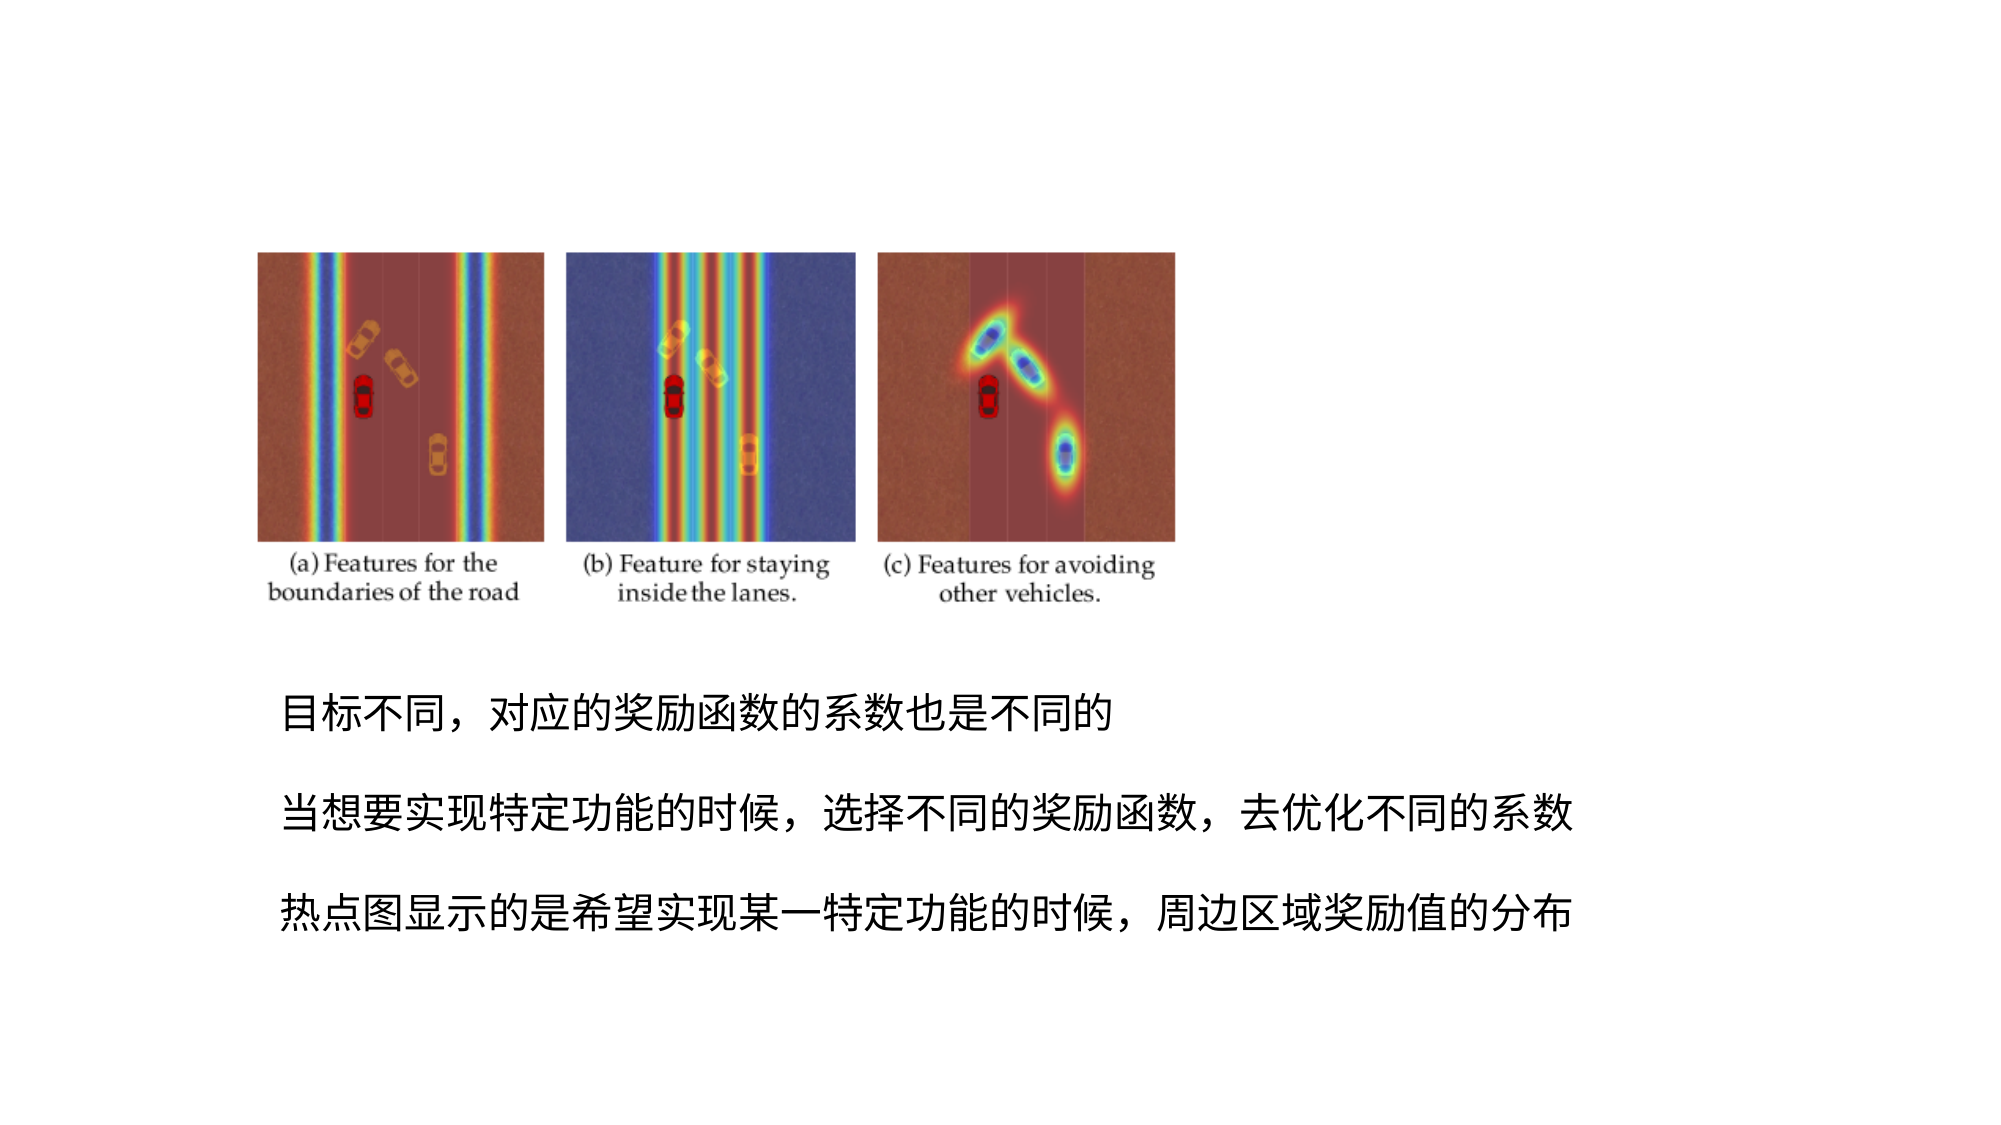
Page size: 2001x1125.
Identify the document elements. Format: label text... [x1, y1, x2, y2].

text_box 目标不同，对应的奖励函数的系数也是不同的 当想要实现特定功能的时候，选择不同的奖励函数，去优化不同的系数 热点图显示的是希望实现某一特定功能的时候，周边区域奖励值的分布 [264, 679, 1661, 945]
picture [223, 195, 1217, 636]
